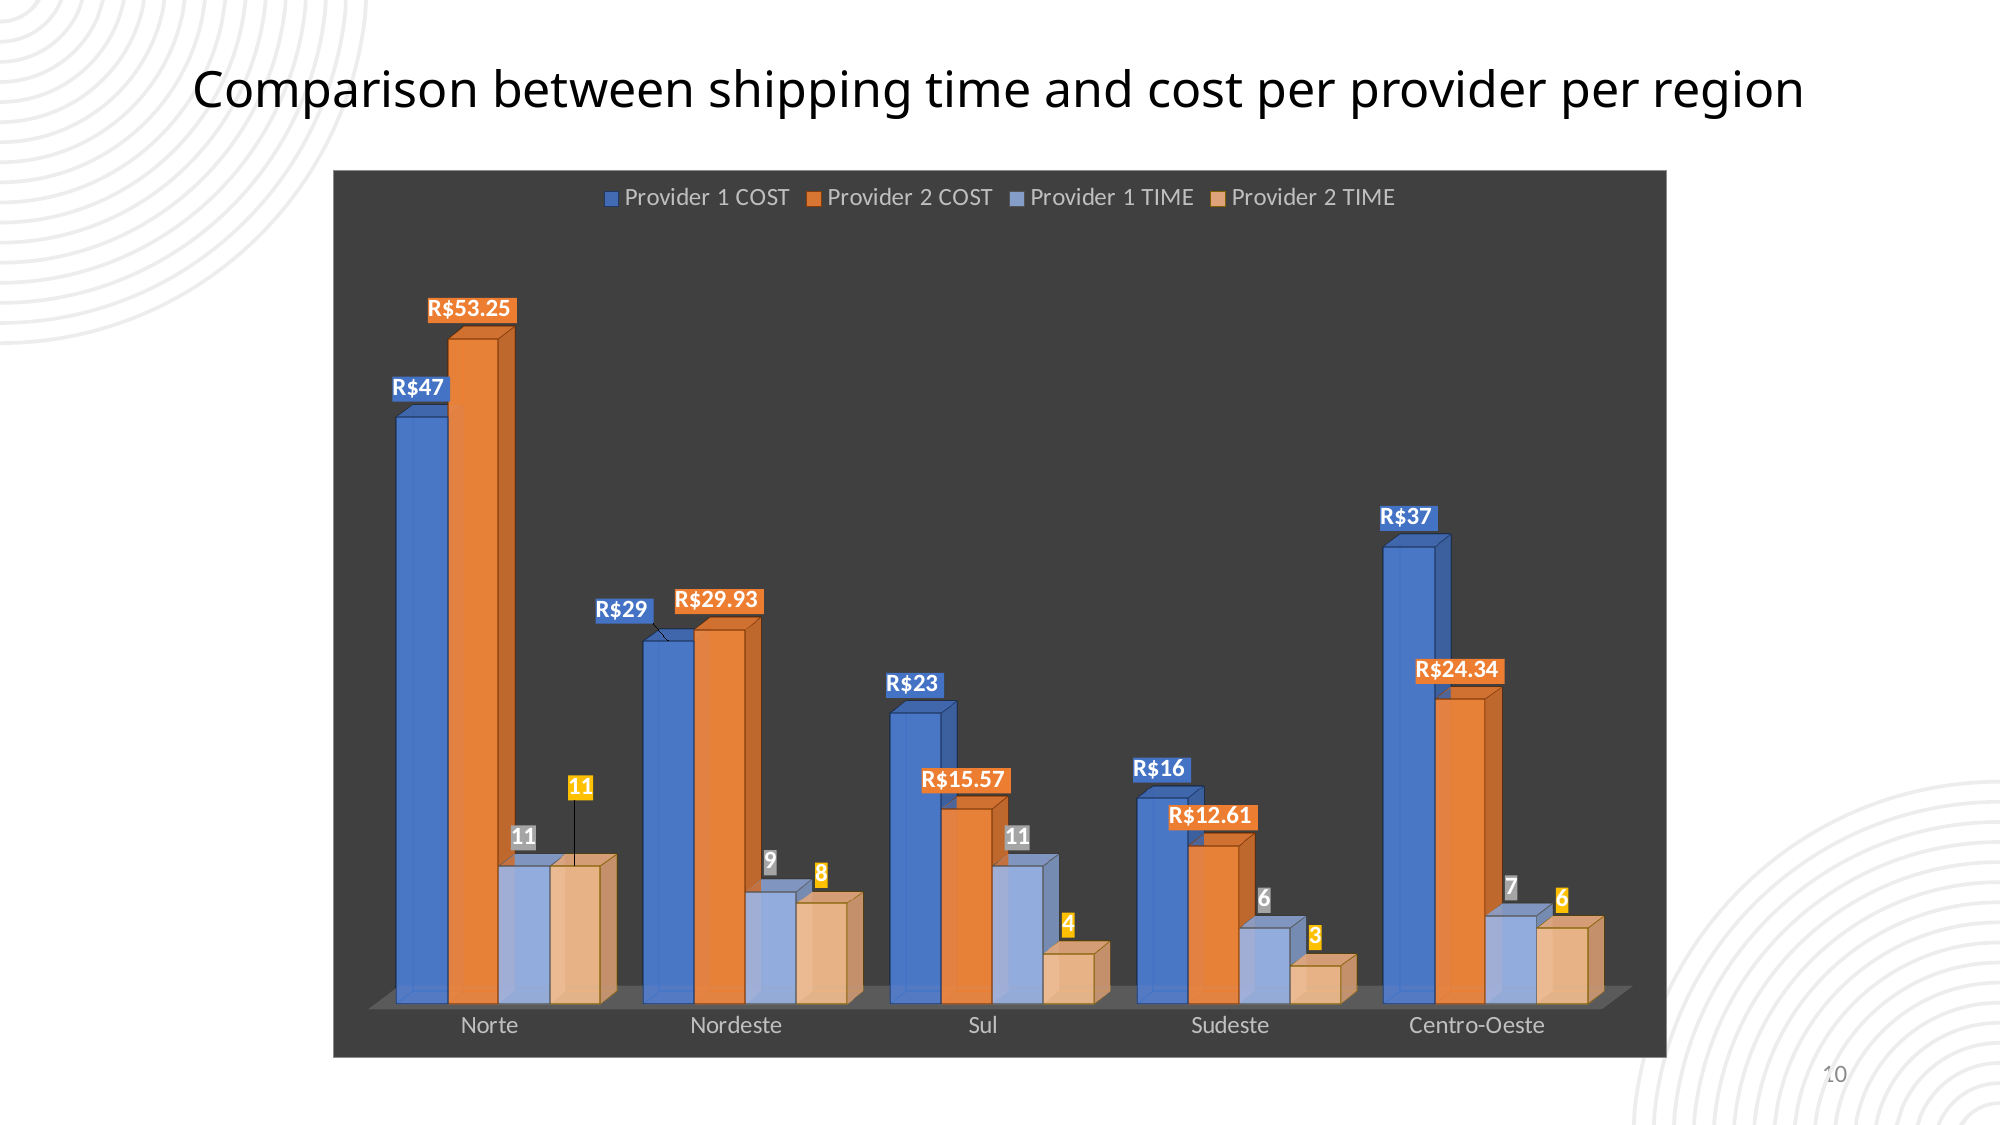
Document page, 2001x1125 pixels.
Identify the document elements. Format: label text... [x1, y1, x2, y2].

chart [333, 169, 1667, 1059]
slide_number 10 [1412, 1042, 1863, 1103]
text_box Comparison between shipping time and cost per provider per region [178, 49, 1822, 125]
